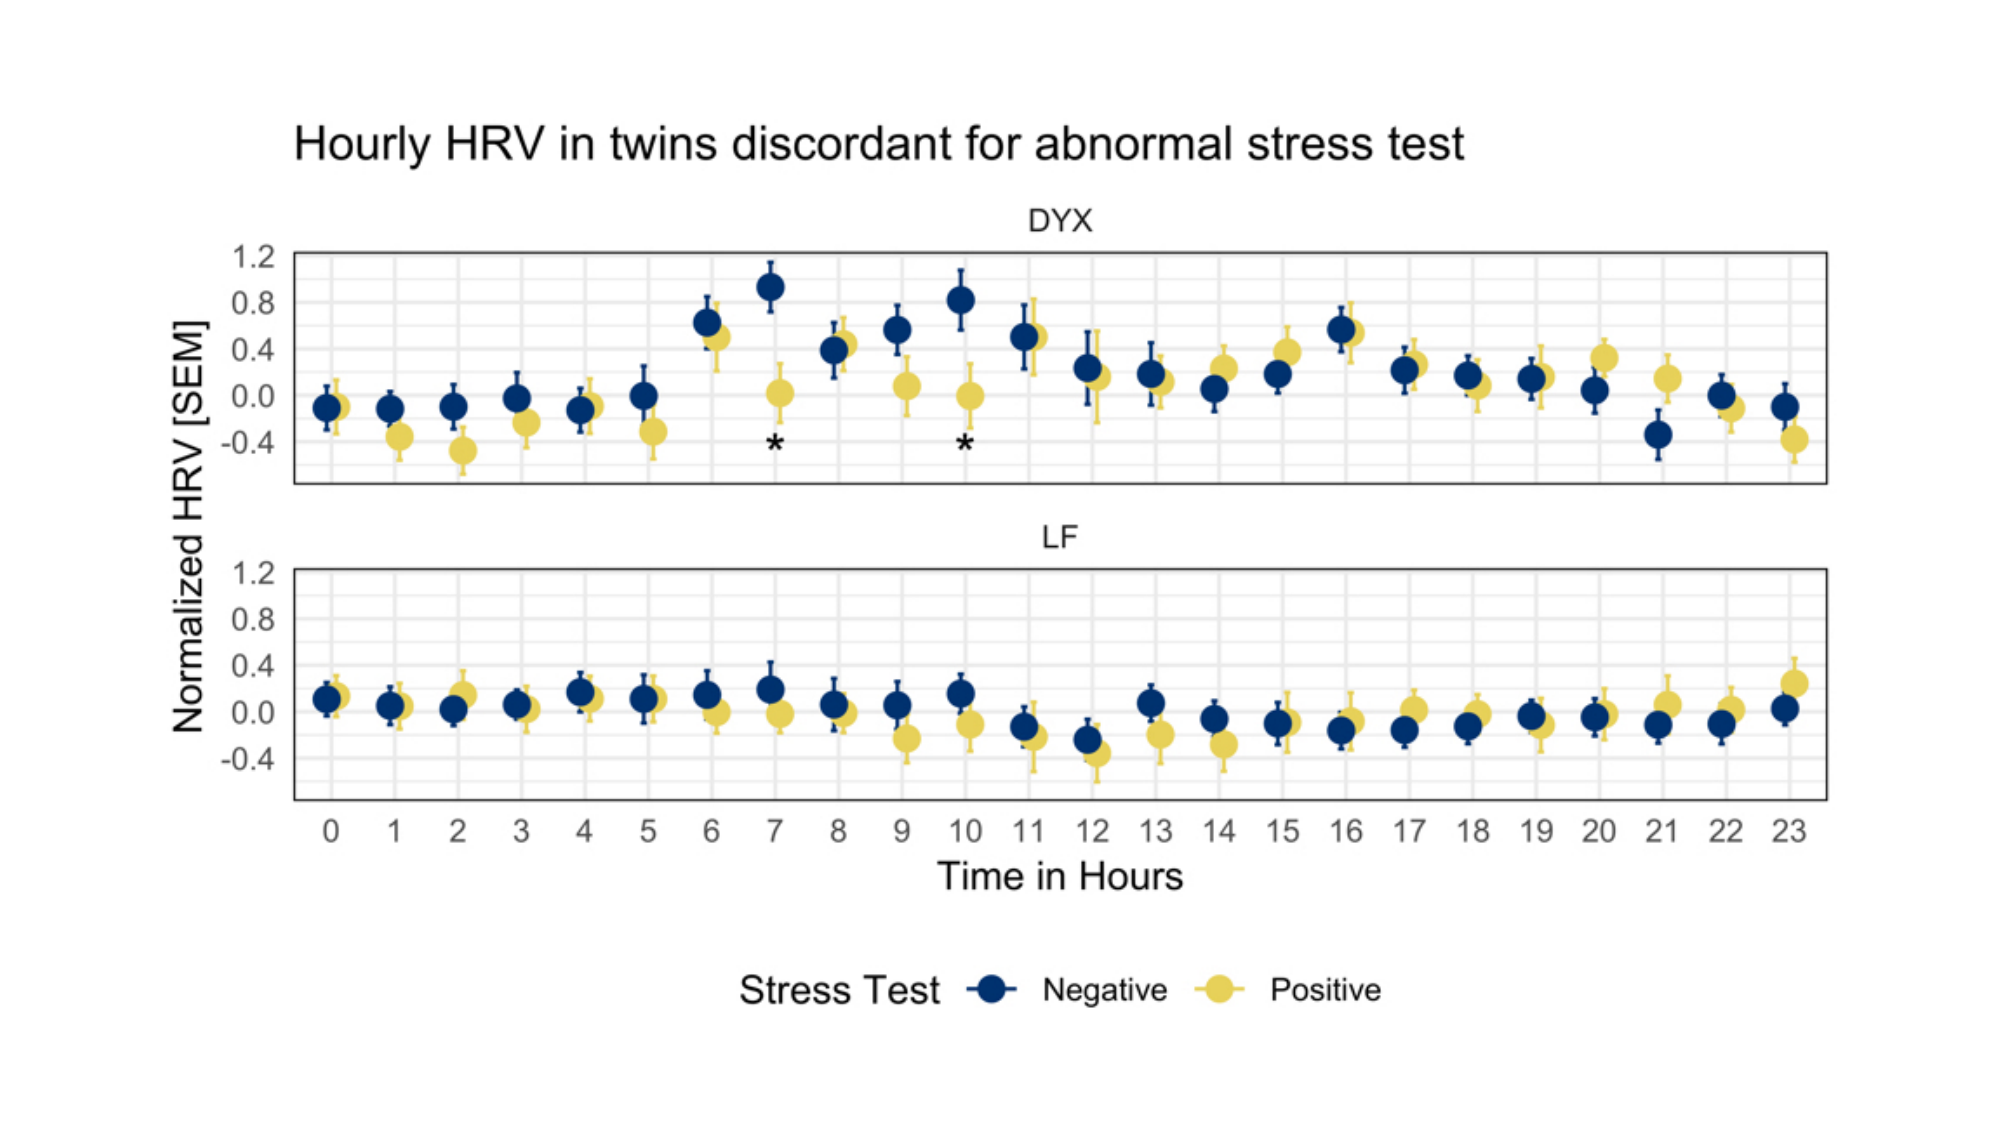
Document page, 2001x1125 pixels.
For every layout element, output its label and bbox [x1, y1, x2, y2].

picture [153, 105, 1847, 1020]
